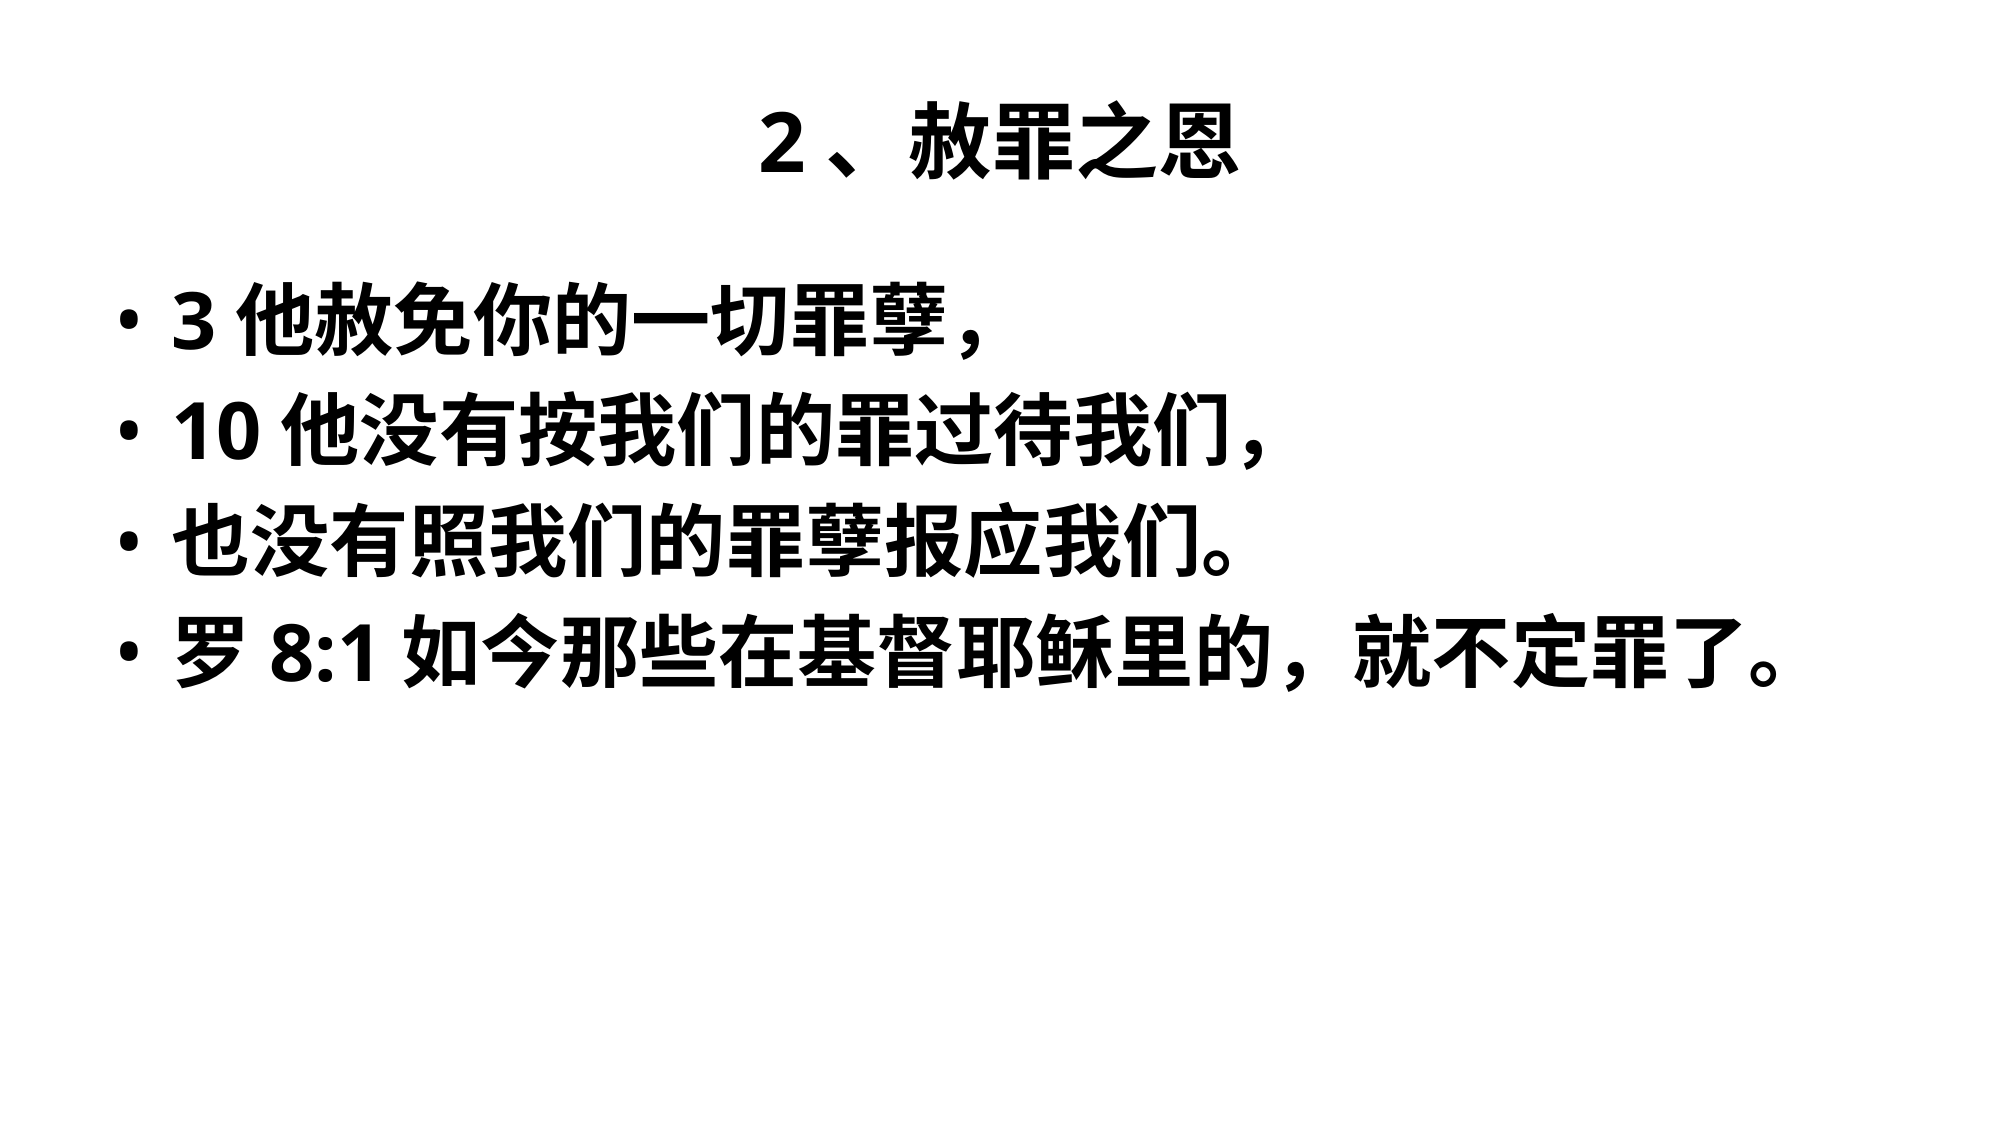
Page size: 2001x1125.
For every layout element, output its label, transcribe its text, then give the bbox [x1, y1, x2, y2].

list 3他赦免你的一切罪孽， 10他没有按我们的罪过待我们， 也没有照我们的罪孽报应我们。 罗8:1如今那些在基督耶稣里的，就不定罪了。 [99, 262, 1901, 1006]
title 2、赦罪之恩 [99, 45, 1901, 233]
